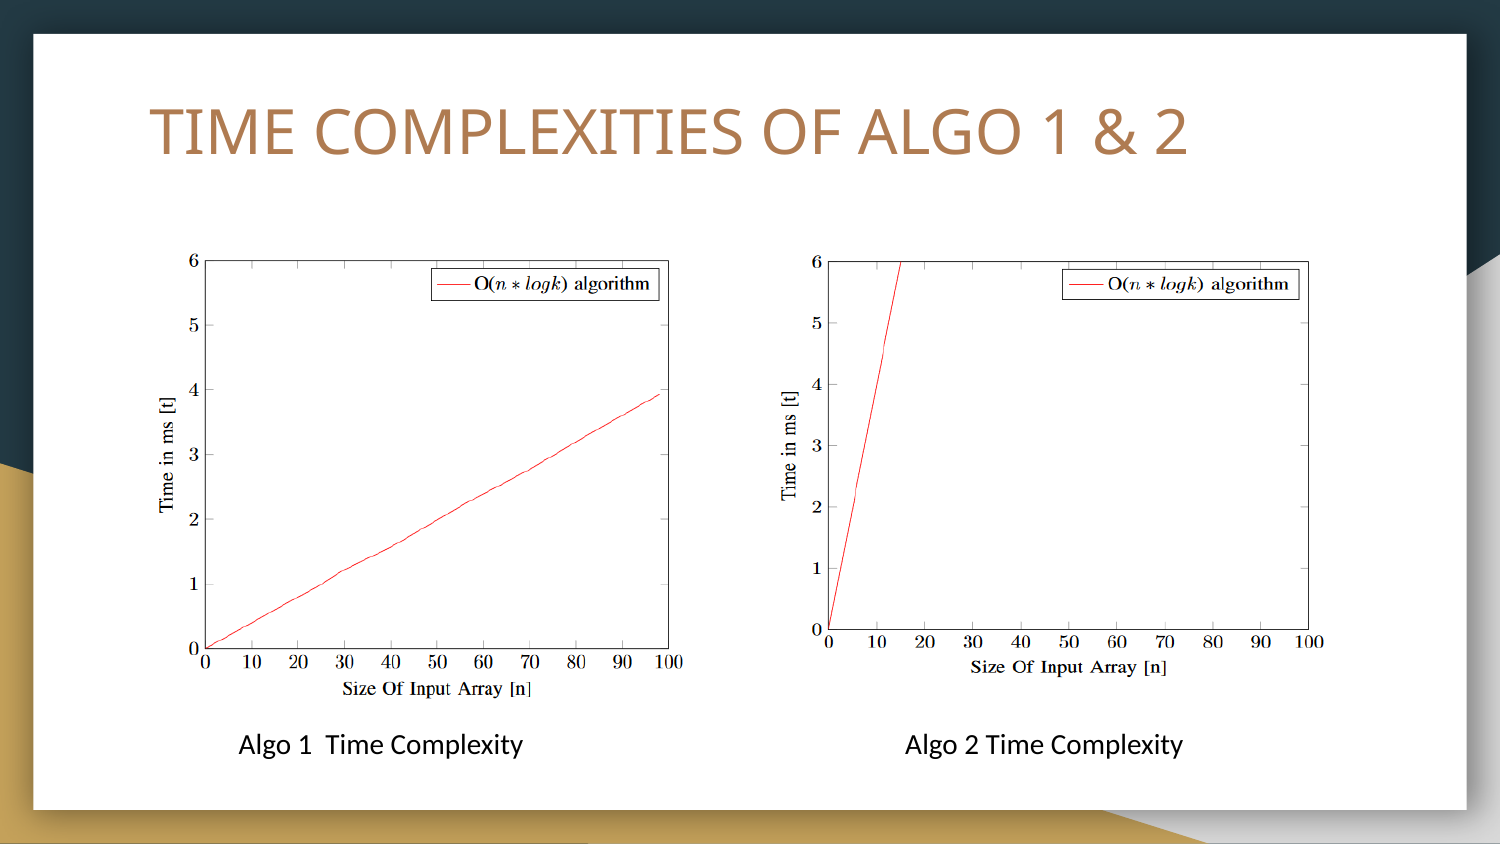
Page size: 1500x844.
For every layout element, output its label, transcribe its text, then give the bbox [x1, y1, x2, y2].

title TIME COMPLEXITIES OF ALGO 1 & 2 [134, 72, 1366, 230]
picture [158, 233, 708, 711]
picture [770, 229, 1335, 686]
text_box Algo 2 Time Complexity [799, 710, 1376, 776]
text_box Algo 1 Time Complexity [177, 710, 742, 776]
